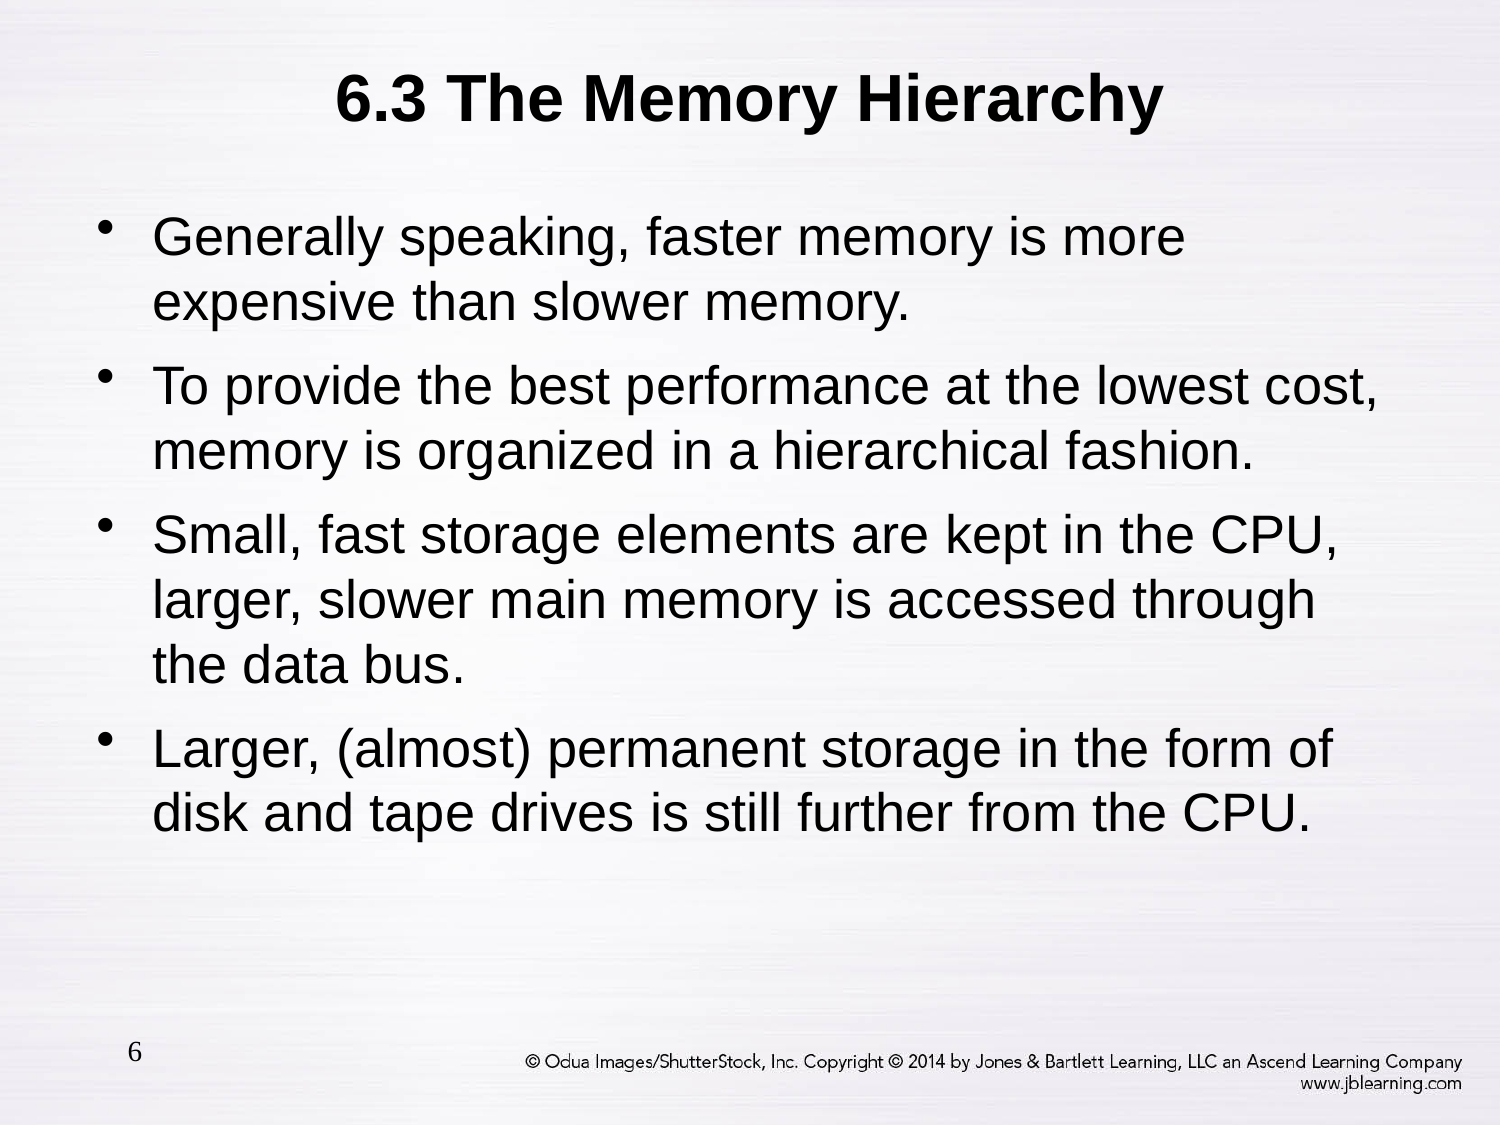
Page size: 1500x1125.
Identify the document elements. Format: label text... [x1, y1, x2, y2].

slide_number 6 [112, 1025, 425, 1100]
picture [0, 0, 1500, 1125]
list Generally speaking, faster memory is more expensive than slower memory. To provide the best performance at the lowest cost, memory is organized in a hierarchical fashion. Small, fast storage elements are kept in the CPU, larger, slower main memory is accessed through the data bus. Larger, (almost) permanent storage in the form of disk and tape drives is still further from the CPU. [81, 193, 1419, 932]
title 6.3 The Memory Hierarchy [262, 50, 1238, 140]
